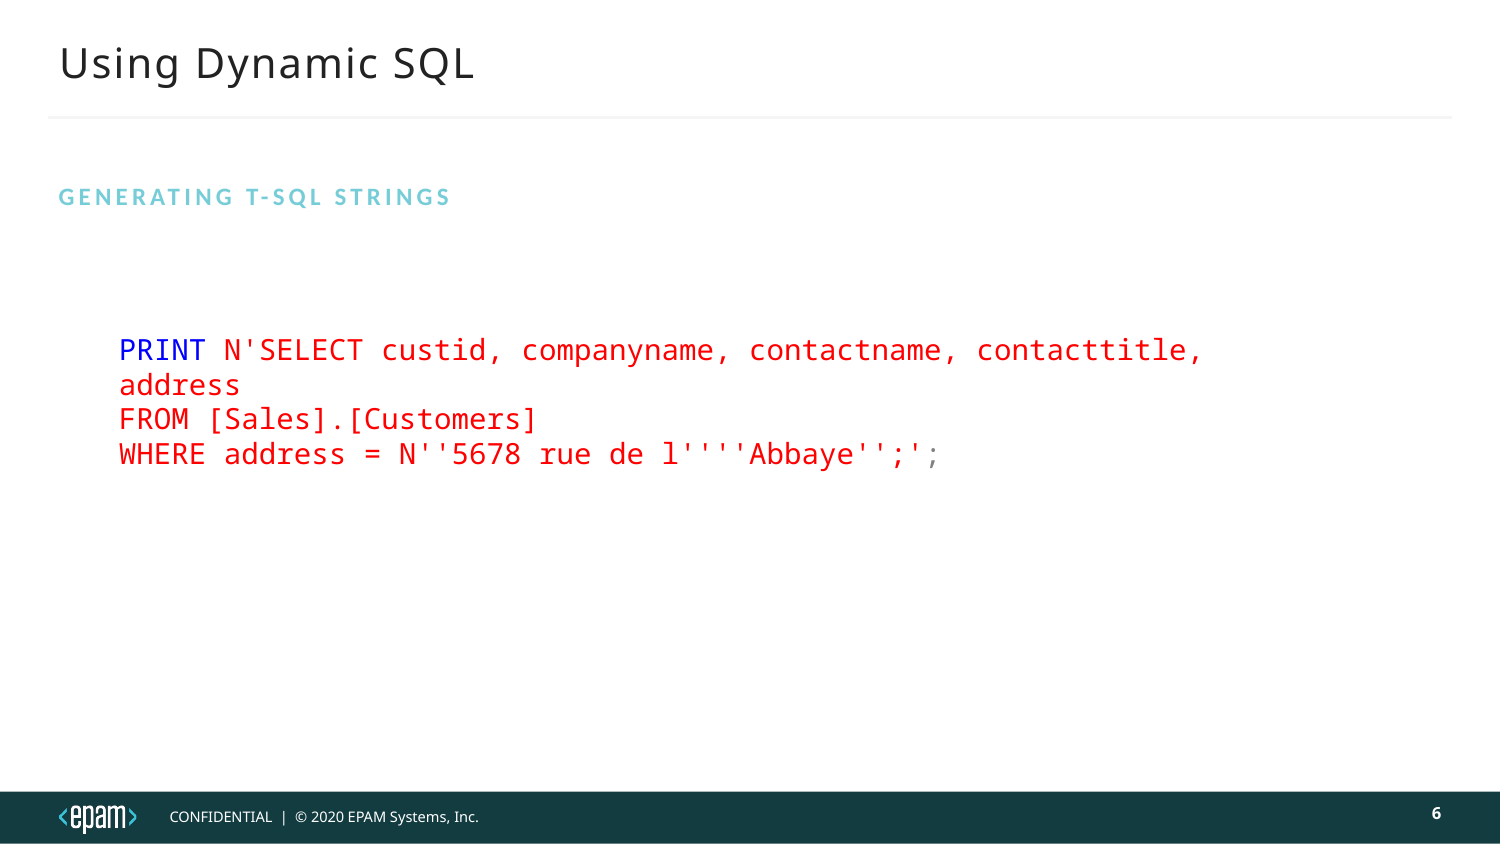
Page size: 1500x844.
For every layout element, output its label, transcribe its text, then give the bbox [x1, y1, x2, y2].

title Using Dynamic SQL [59, 37, 1442, 87]
slide_number 6 [1216, 791, 1442, 844]
list Generating T-SQL Strings [58, 177, 1442, 234]
text_box PRINT N'SELECT custid, companyname, contactname, contacttitle, address FROM [Sales].[Customers] WHERE address = N''5678 rue de l''''Abbaye'';'; [104, 323, 1275, 478]
